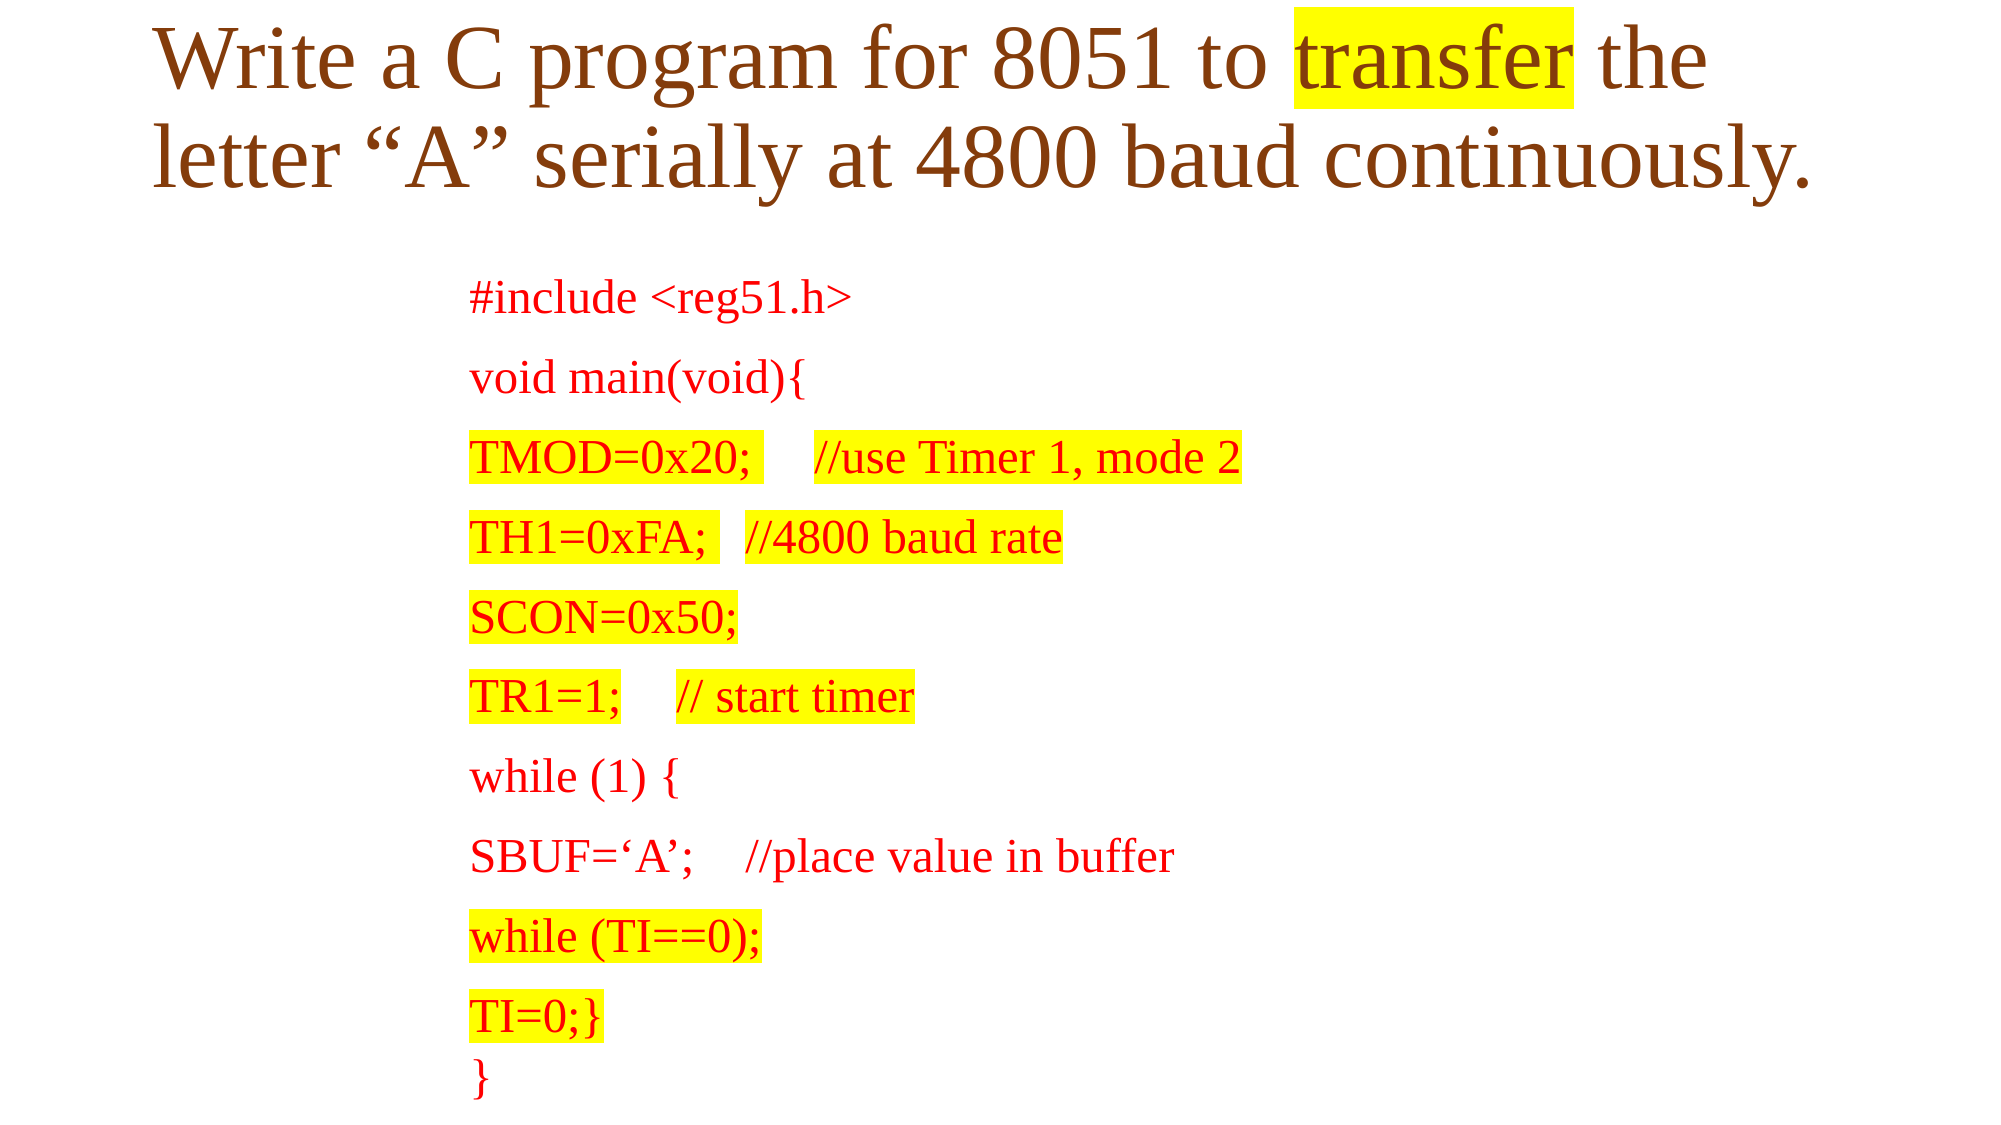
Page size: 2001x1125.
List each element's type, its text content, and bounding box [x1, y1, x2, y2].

list #include <reg51.h> void main(void){ TMOD=0x20; //use Timer 1, mode 2 TH1=0xFA; //4800 baud rate SCON=0x50; TR1=1; // start timer while (1) { SBUF=‘A’; //place value in buffer while (TI==0); TI=0;} } [454, 245, 1692, 1125]
title Write a C program for 8051 to transfer the letter “A” serially at 4800 baud continuously. [137, 0, 1863, 218]
